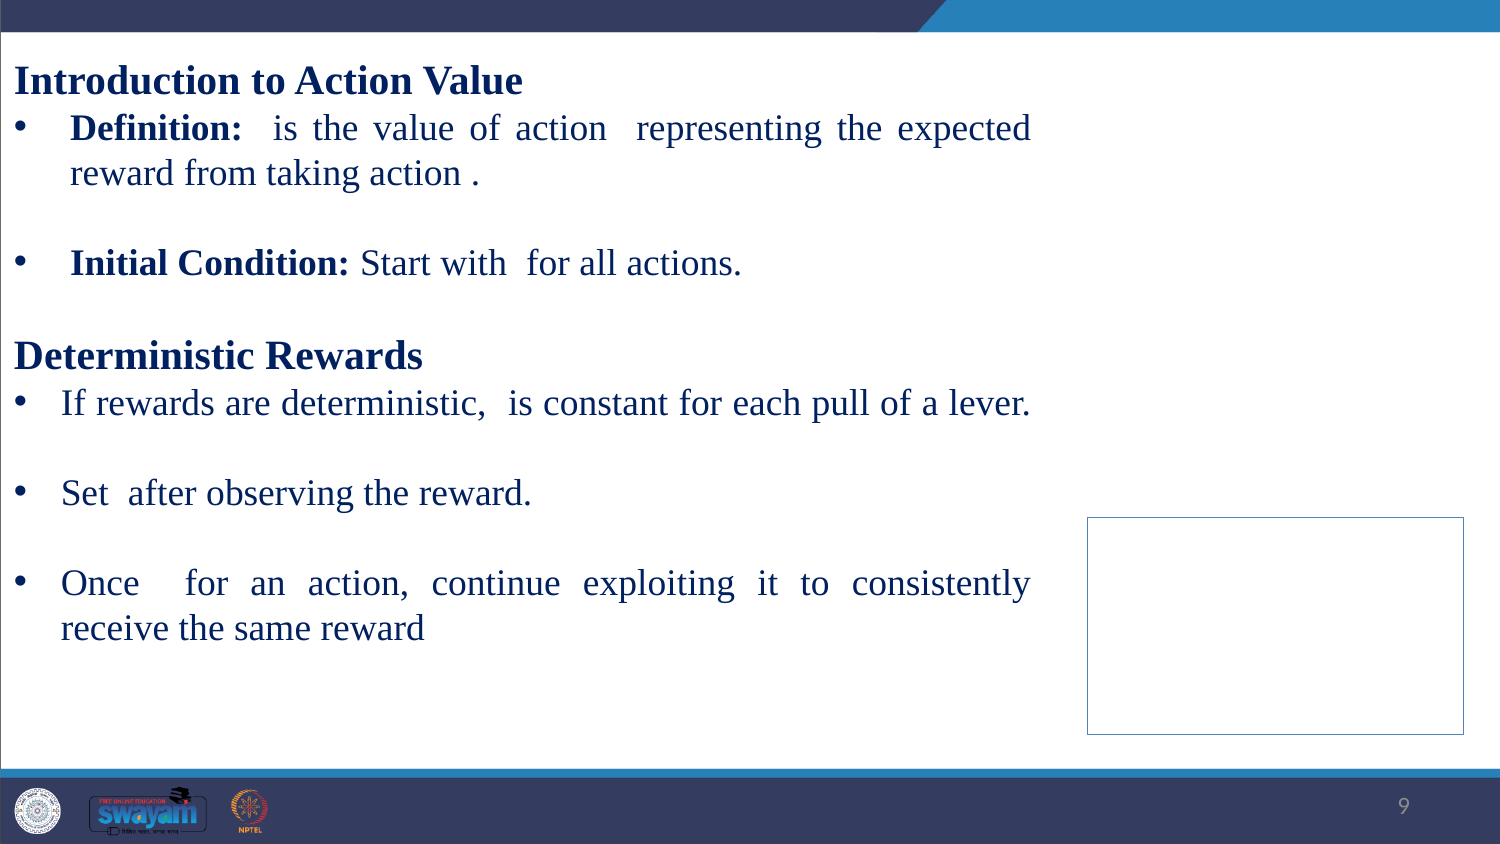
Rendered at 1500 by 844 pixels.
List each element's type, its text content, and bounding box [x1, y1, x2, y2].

picture [0, 0, 1500, 844]
slide_number 9 [1074, 782, 1425, 827]
